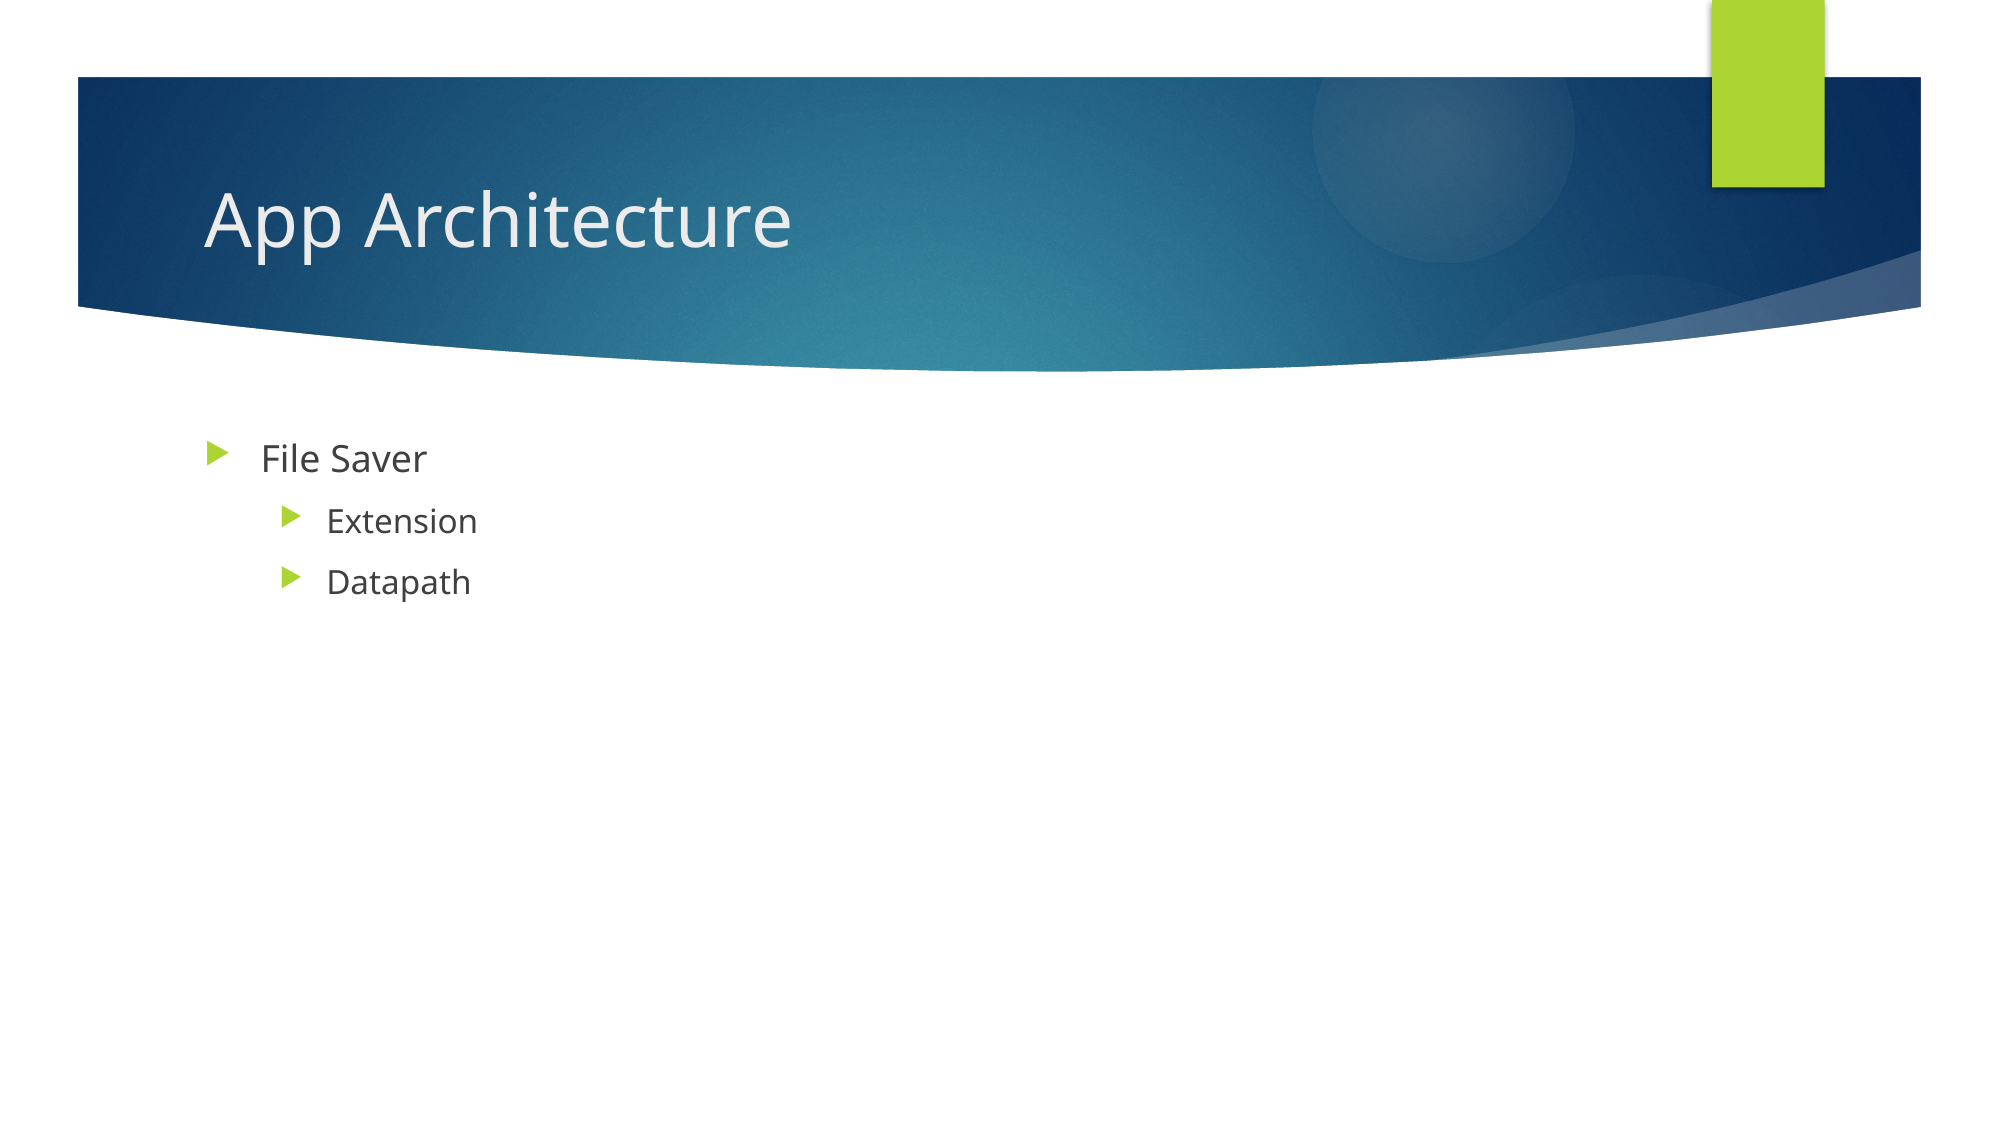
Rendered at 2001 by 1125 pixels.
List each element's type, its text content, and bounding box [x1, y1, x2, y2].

list File Saver Extension Datapath [189, 427, 1627, 988]
title App Architecture [189, 159, 1627, 276]
